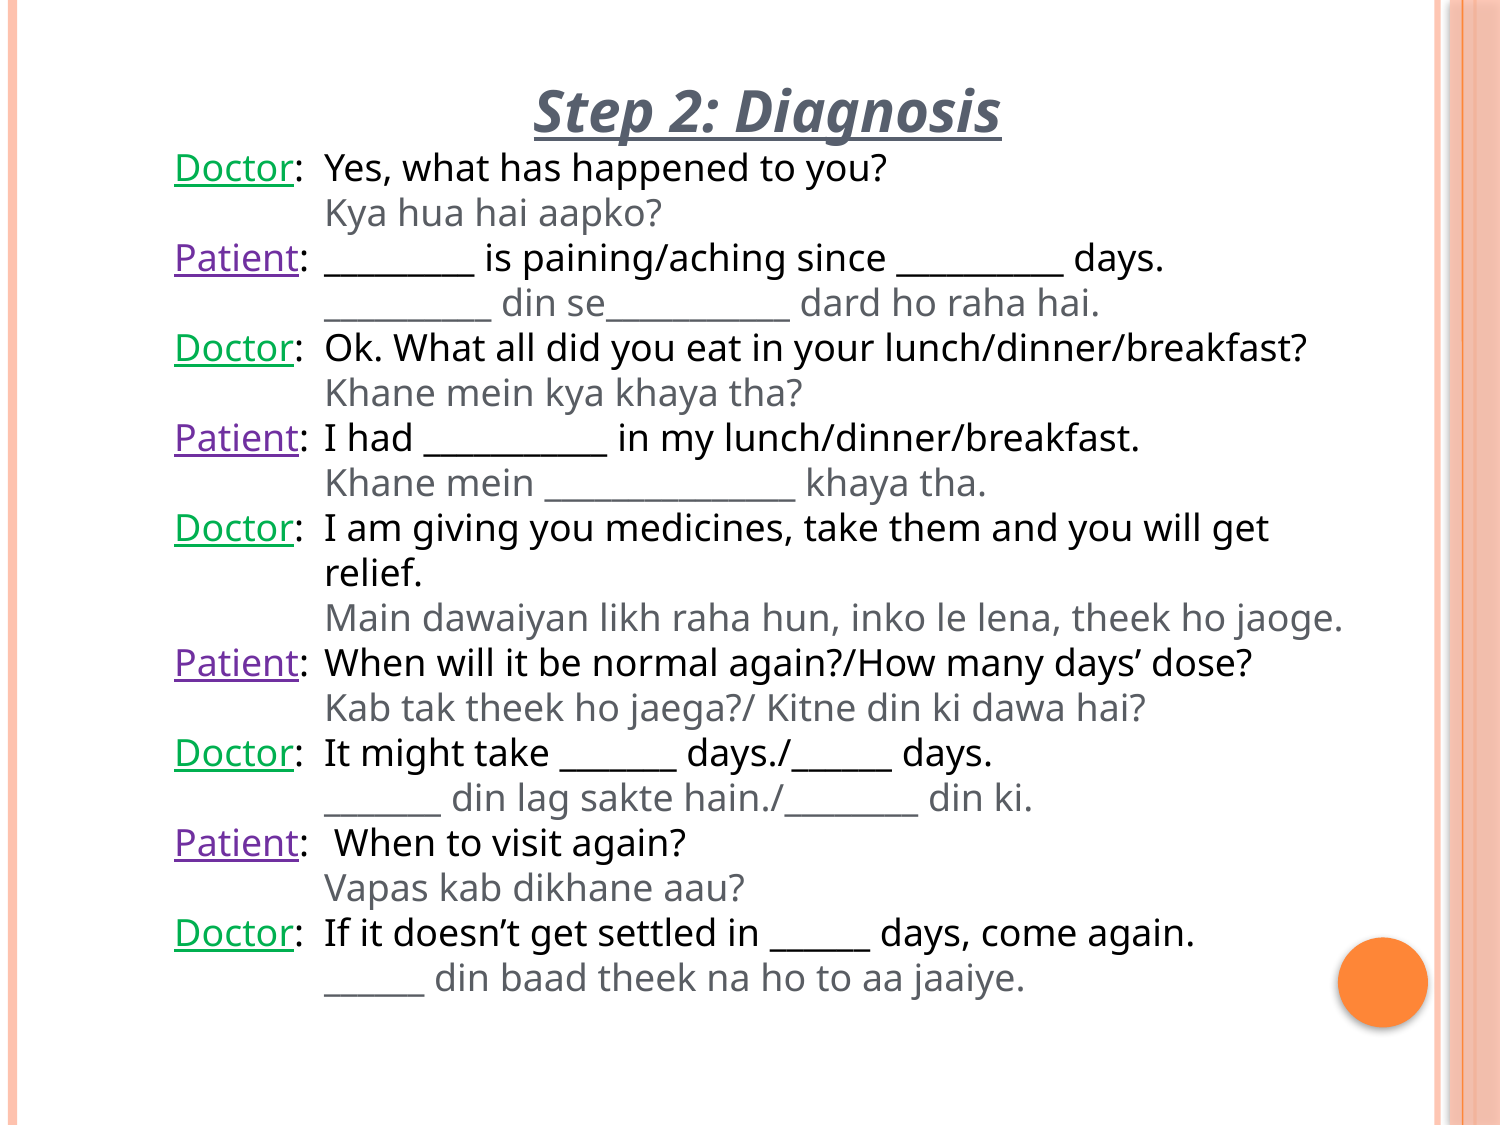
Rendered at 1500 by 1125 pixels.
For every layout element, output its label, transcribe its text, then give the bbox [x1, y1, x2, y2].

text_box Step 2: Diagnosis Doctor: Yes, what has happened to you? Kya hua hai aapko? Patient: _________ is paining/aching since __________ days. __________ din se___________ dard ho raha hai. Doctor: Ok. What all did you eat in your lunch/dinner/breakfast? Khane mein kya khaya tha? Patient: I had ___________ in my lunch/dinner/breakfast. Khane mein _______________ khaya tha. Doctor: I am giving you medicines, take them and you will get relief. Main dawaiyan likh raha hun, inko le lena, theek ho jaoge. Patient: When will it be normal again?/How many days’ dose? Kab tak theek ho jaega?/ Kitne din ki dawa hai? Doctor: It might take _______ days./______ days. _______ din lag sakte hain./________ din ki. Patient: When to visit again? Vapas kab dikhane aau? Doctor: If it doesn’t get settled in ______ days, come again. ______ din baad theek na ho to aa jaaiye. [159, 66, 1376, 1007]
